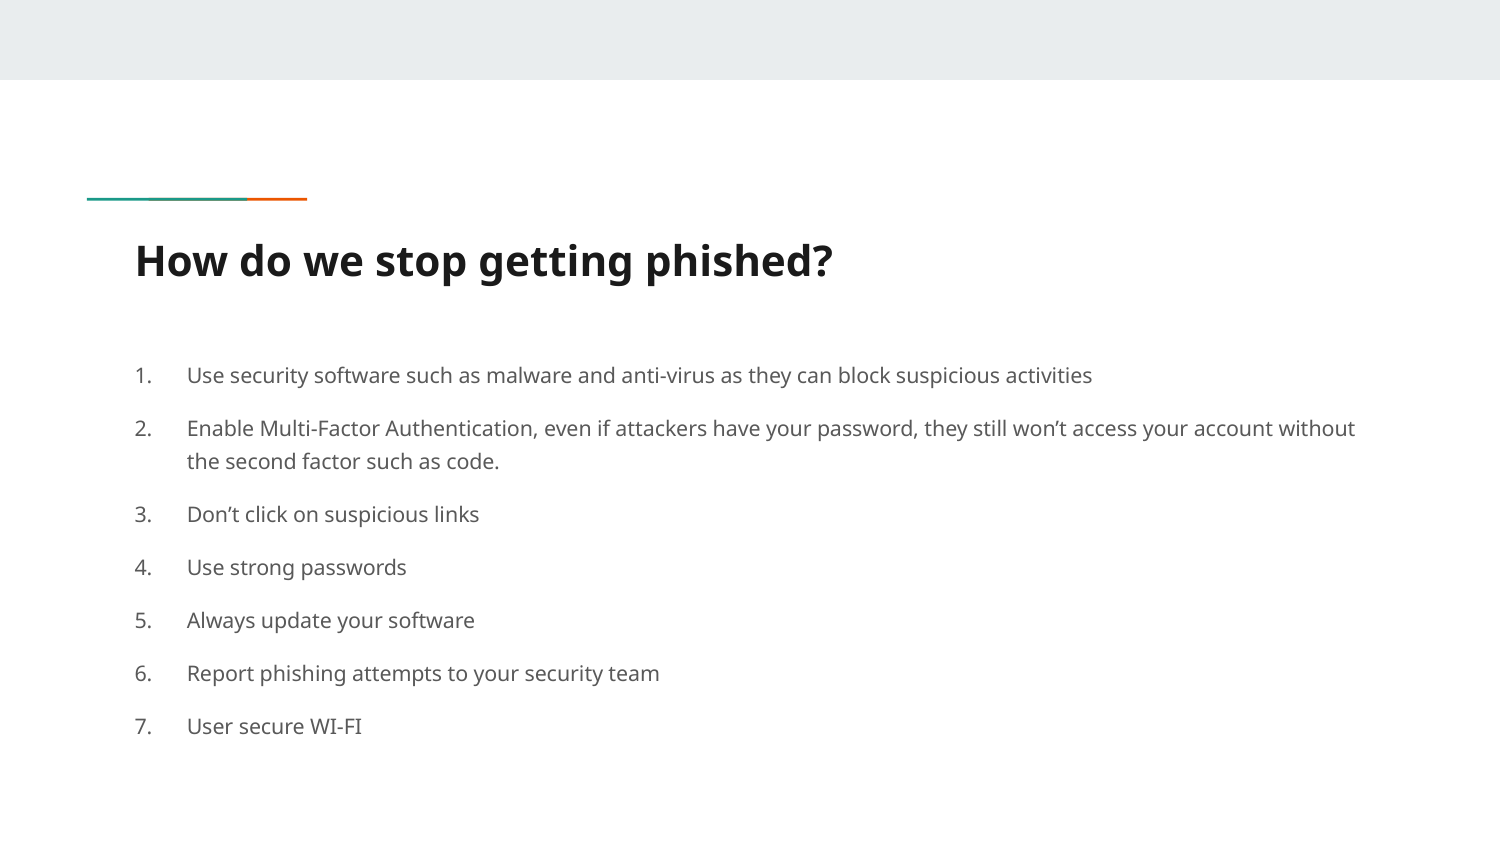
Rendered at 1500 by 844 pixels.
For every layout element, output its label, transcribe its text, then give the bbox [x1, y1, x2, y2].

list Use security software such as malware and anti-virus as they can block suspicious activities Enable Multi-Factor Authentication, even if attackers have your password, they still won’t access your account without the second factor such as code. Don’t click on suspicious links Use strong passwords Always update your software Report phishing attempts to your security team User secure WI-FI [119, 341, 1381, 759]
title How do we stop getting phished? [119, 216, 1381, 305]
